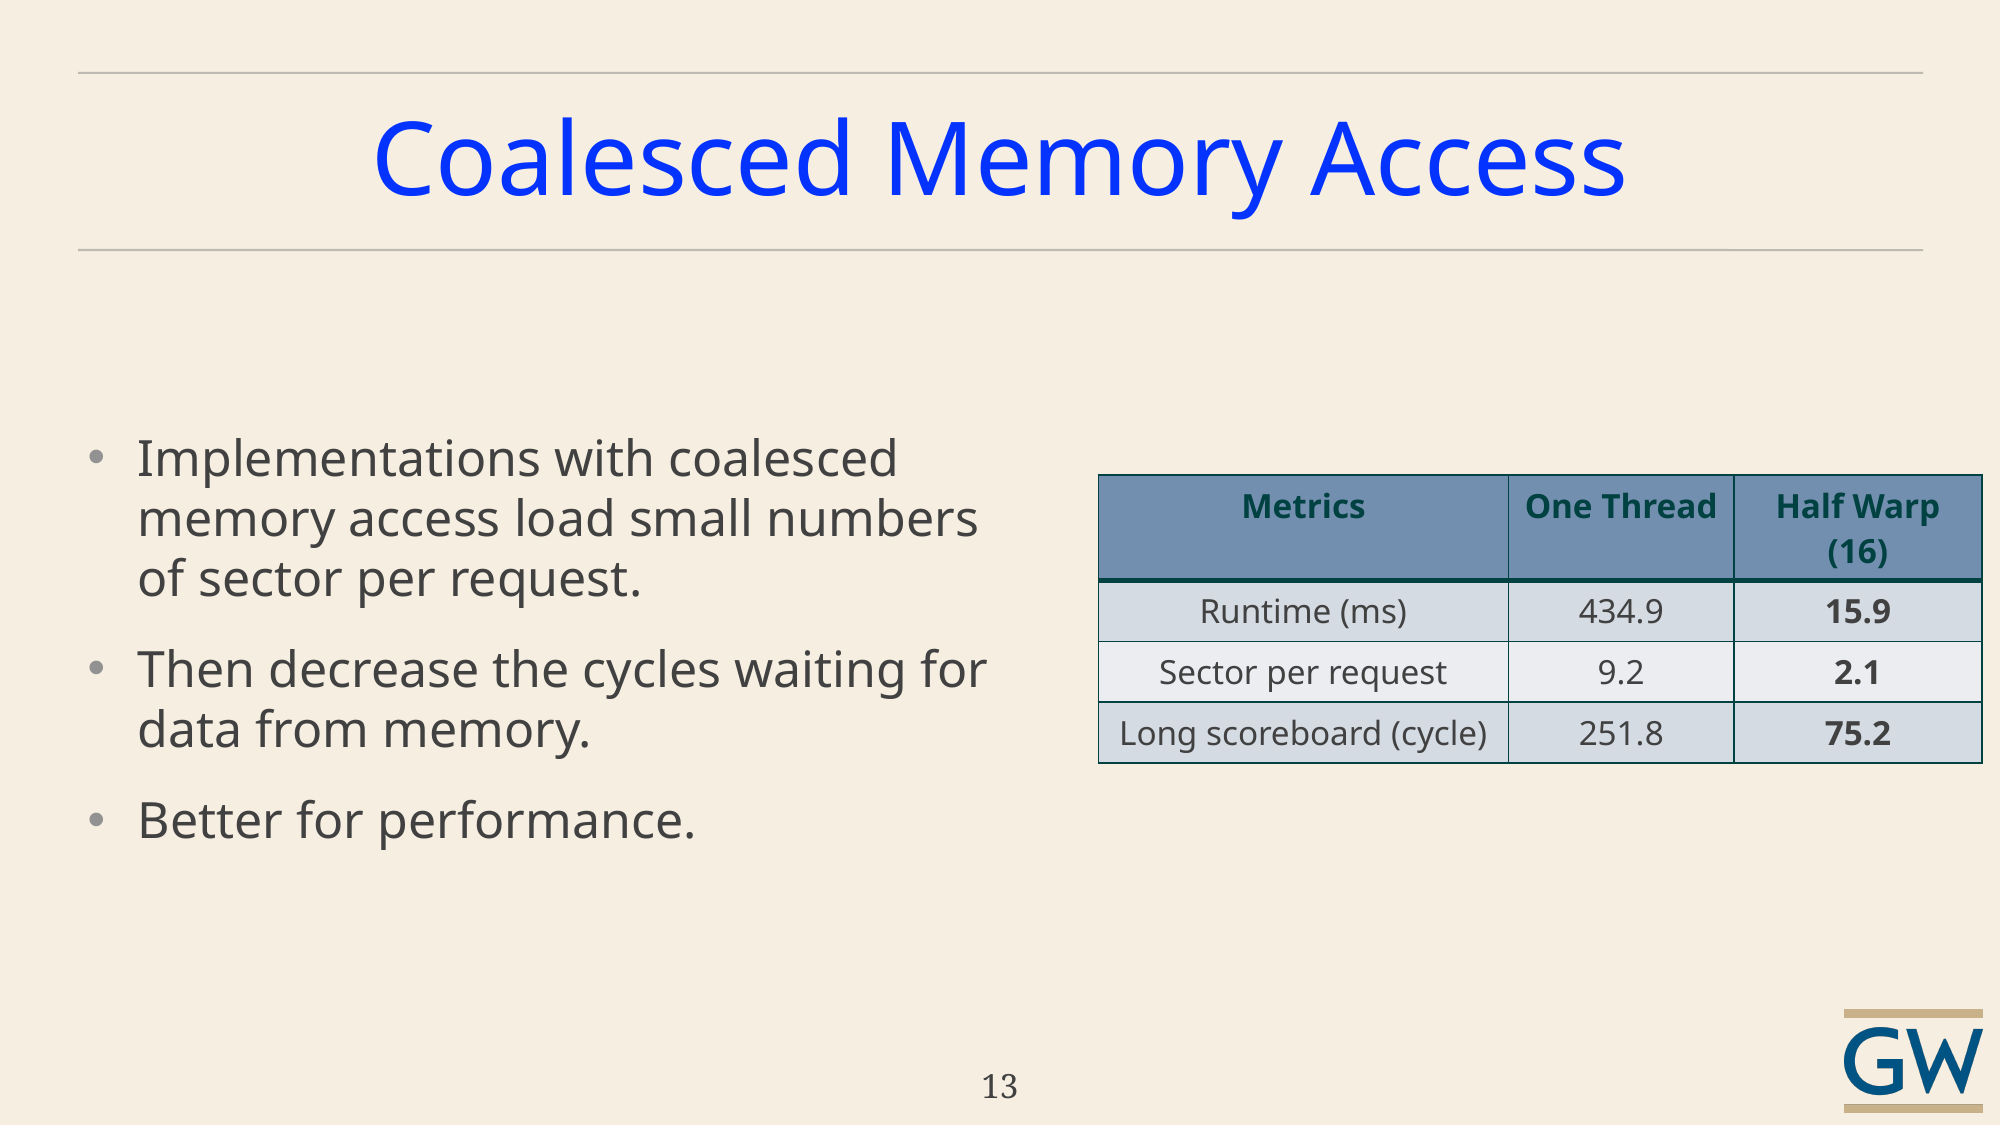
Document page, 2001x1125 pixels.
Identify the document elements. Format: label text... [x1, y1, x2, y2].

table_cell 15.9 [1735, 583, 1981, 641]
table_cell Sector per request [1099, 642, 1508, 701]
table_cell Runtime (ms) [1099, 583, 1508, 641]
table_header Metrics [1099, 476, 1508, 578]
list Implementations with coalesced memory access load small numbers of sector per request. Then decrease the cycles waiting for data from memory. Better for performance. [78, 269, 1001, 1007]
table_cell 75.2 [1735, 703, 1981, 762]
table_cell 2.1 [1735, 642, 1981, 701]
title Coalesced Memory Access [77, 93, 1923, 231]
picture [1844, 1009, 1983, 1113]
table_cell 9.2 [1509, 642, 1733, 701]
table_cell Long scoreboard (cycle) [1099, 703, 1508, 762]
slide_number 13 [963, 1058, 1037, 1100]
table_cell 251.8 [1509, 703, 1733, 762]
table_header Half Warp (16) [1735, 476, 1981, 578]
table_cell 434.9 [1509, 583, 1733, 641]
table_header One Thread [1509, 476, 1733, 578]
